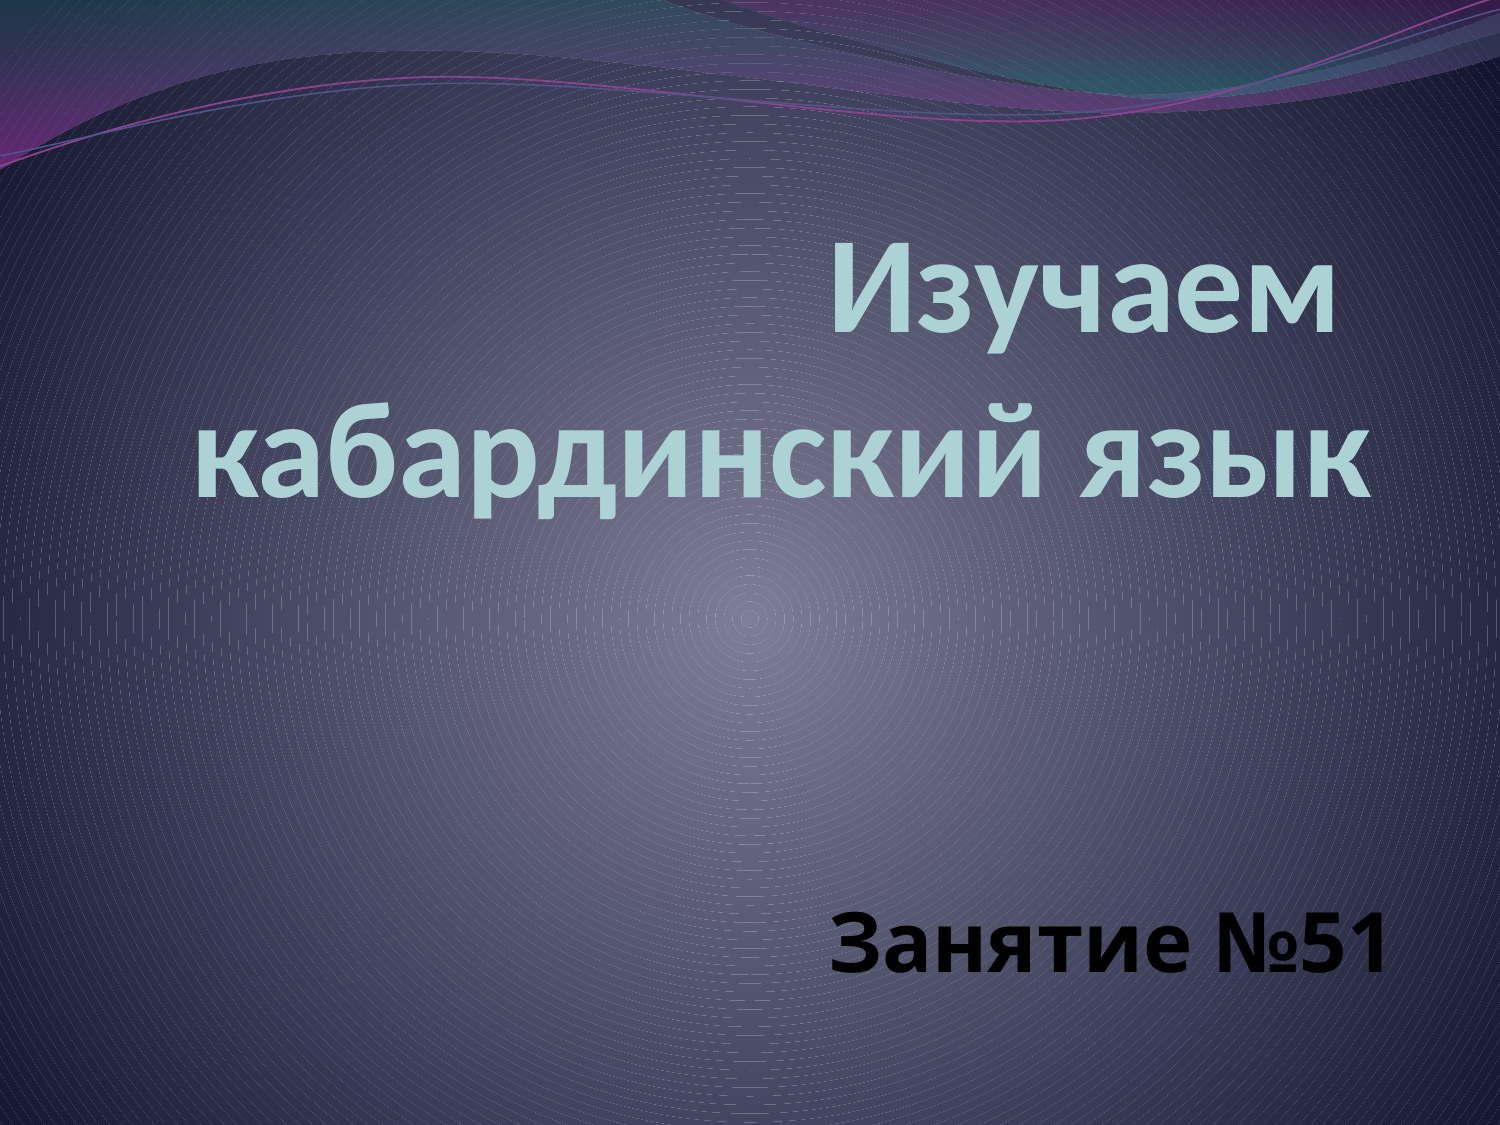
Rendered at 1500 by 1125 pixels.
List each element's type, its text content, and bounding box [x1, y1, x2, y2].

text_box Занятие №51 [785, 881, 1439, 997]
title Изучаем кабардинский язык [87, 224, 1376, 525]
